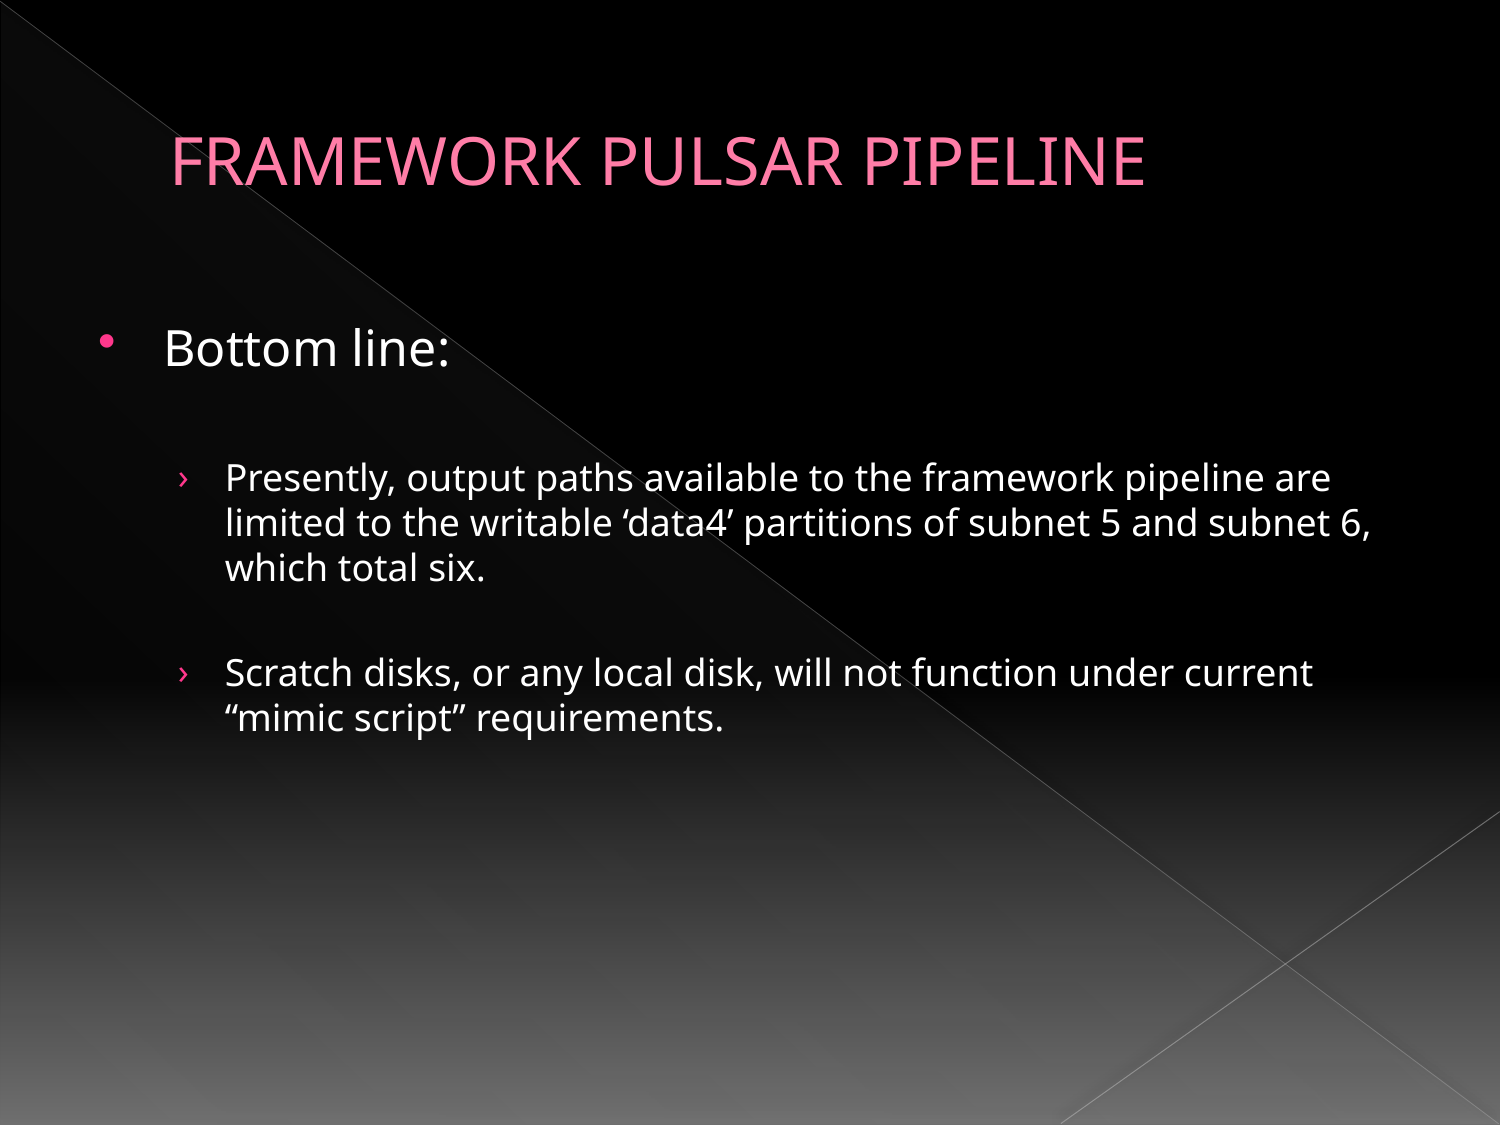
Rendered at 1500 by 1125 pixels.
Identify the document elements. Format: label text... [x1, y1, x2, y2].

list Bottom line: Presently, output paths available to the framework pipeline are limited to the writable ‘data4’ partitions of subnet 5 and subnet 6, which total six. Scratch disks, or any local disk, will not function under current “mimic script” requirements. [75, 308, 1425, 1059]
title FRAMEWORK PULSAR PIPELINE [75, 43, 1425, 274]
